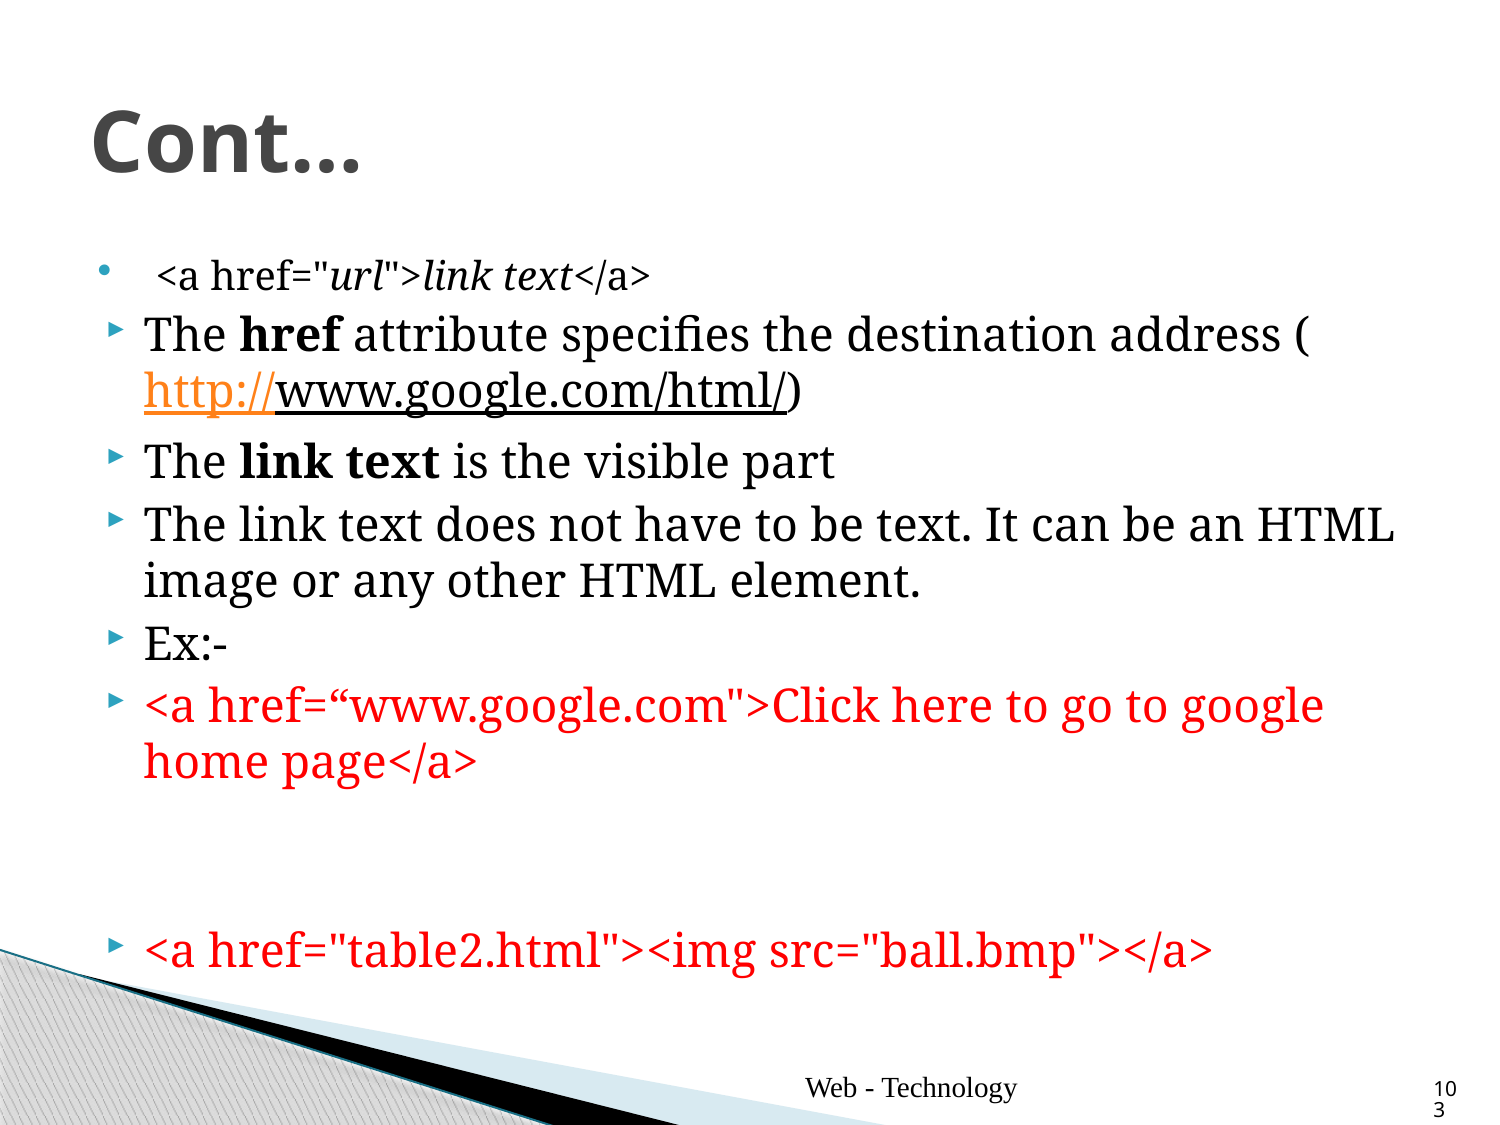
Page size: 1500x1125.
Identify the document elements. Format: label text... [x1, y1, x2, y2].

title Cont… [75, 45, 1425, 233]
slide_number 103 [1418, 1051, 1479, 1112]
footer Web - Technology [718, 1051, 1105, 1112]
list <a href="url">link text</a> The href attribute specifies the destination address (http://www.google.com/html/) The link text is the visible part The link text does not have to be text. It can be an HTML image or any other HTML element. Ex:- <a href=“www.google.com">Click here to go to google home page</a> <a href="table2.html"><img src="ball.bmp"></a> [75, 243, 1425, 986]
